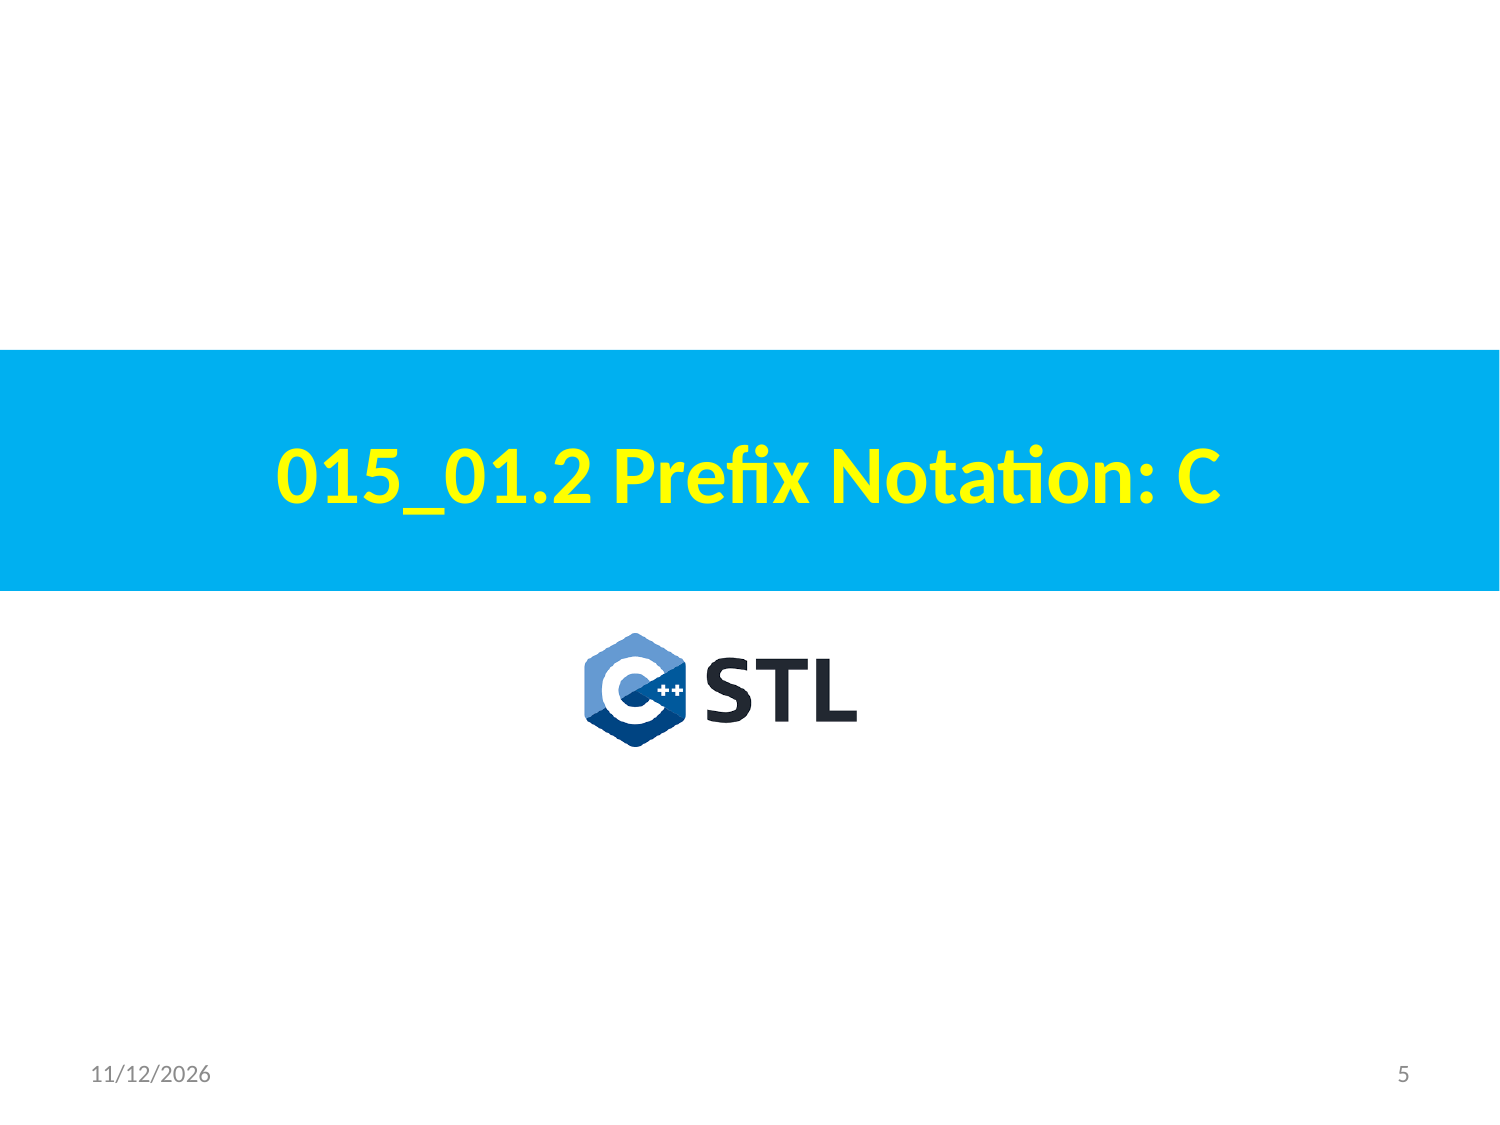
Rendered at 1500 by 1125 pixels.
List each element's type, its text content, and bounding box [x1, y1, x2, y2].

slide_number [75, 1042, 425, 1103]
title 015_01.2 Prefix Notation: C [0, 349, 1500, 591]
slide_number 5 [1074, 1042, 1425, 1103]
picture [584, 633, 857, 747]
